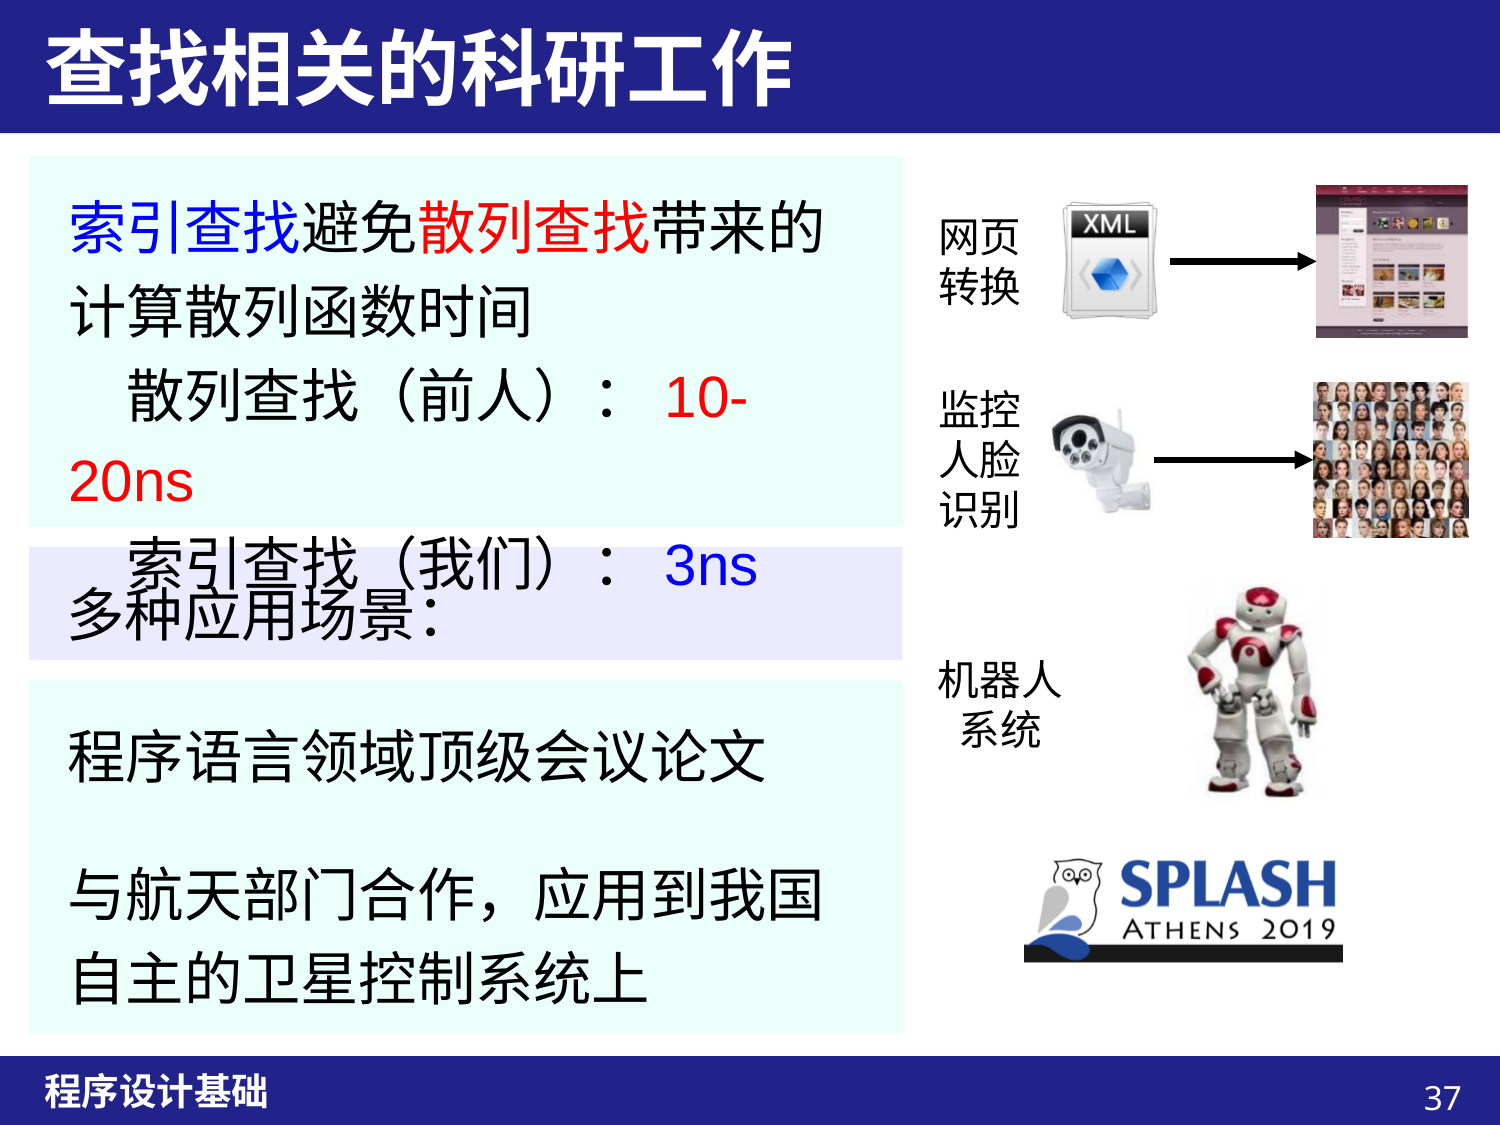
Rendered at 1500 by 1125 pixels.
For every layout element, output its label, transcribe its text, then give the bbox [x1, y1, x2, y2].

picture [1183, 582, 1327, 806]
text_box [27, 154, 906, 529]
title 查找相关的科研工作 [29, 0, 1469, 134]
text_box [27, 679, 905, 1035]
text_box [27, 545, 905, 662]
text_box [1050, 185, 1469, 338]
picture [1023, 849, 1344, 963]
text_box 多种应用场景： [51, 556, 821, 656]
text_box 网页 转换 [920, 203, 1040, 319]
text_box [1050, 381, 1469, 538]
text_box 机器人 系统 [920, 646, 1081, 762]
text_box 程序语言领域顶级会议论文 与航天部门合作，应用到我国自主的卫星控制系统上 [53, 698, 881, 1020]
list 索引查找避免散列查找带来的计算散列函数时间 散列查找（前人）：10-20ns 索引查找（我们）：3ns [53, 169, 881, 520]
text_box 监控人脸识别 [920, 376, 1040, 542]
